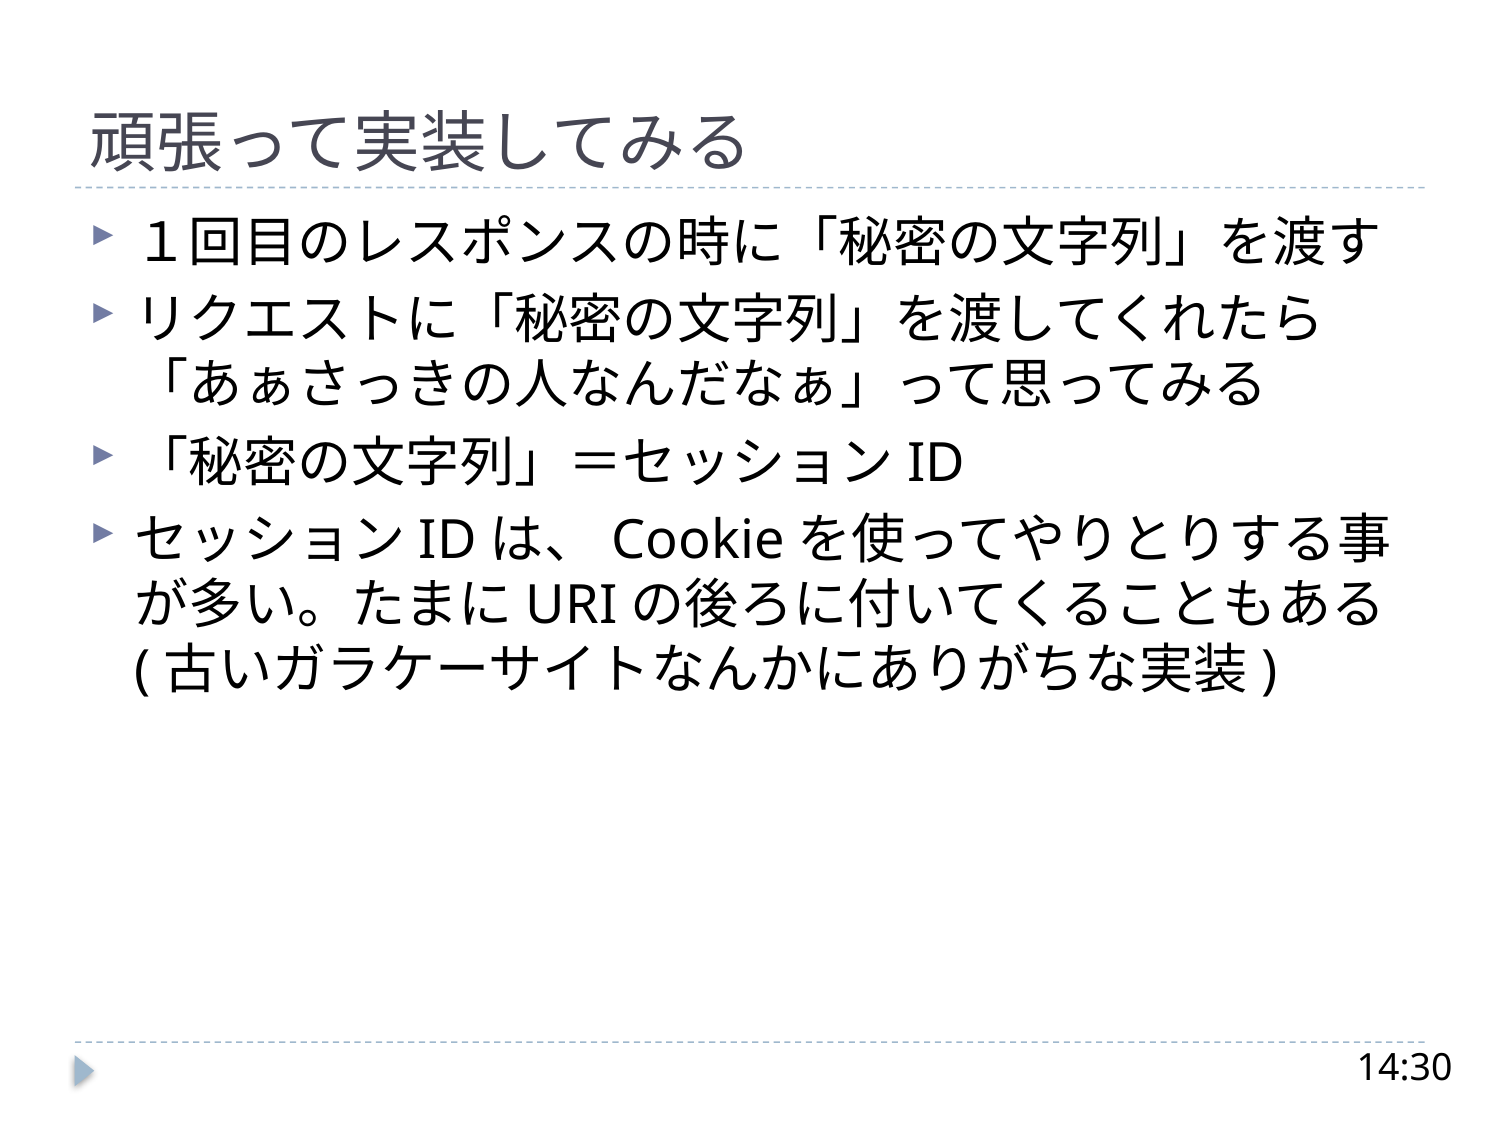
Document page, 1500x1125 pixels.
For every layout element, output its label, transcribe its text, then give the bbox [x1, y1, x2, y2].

list １回目のレスポンスの時に「秘密の文字列」を渡す リクエストに「秘密の文字列」を渡してくれたら「あぁさっきの人なんだなぁ」って思ってみる 「秘密の文字列」＝セッションID セッションIDは、Cookieを使ってやりとりする事が多い。たまにURIの後ろに付いてくることもある(古いガラケーサイトなんかにありがちな実装) [75, 200, 1425, 1010]
text_box 14:30 [1341, 1035, 1468, 1096]
title 頑張って実装してみる [75, 24, 1425, 188]
